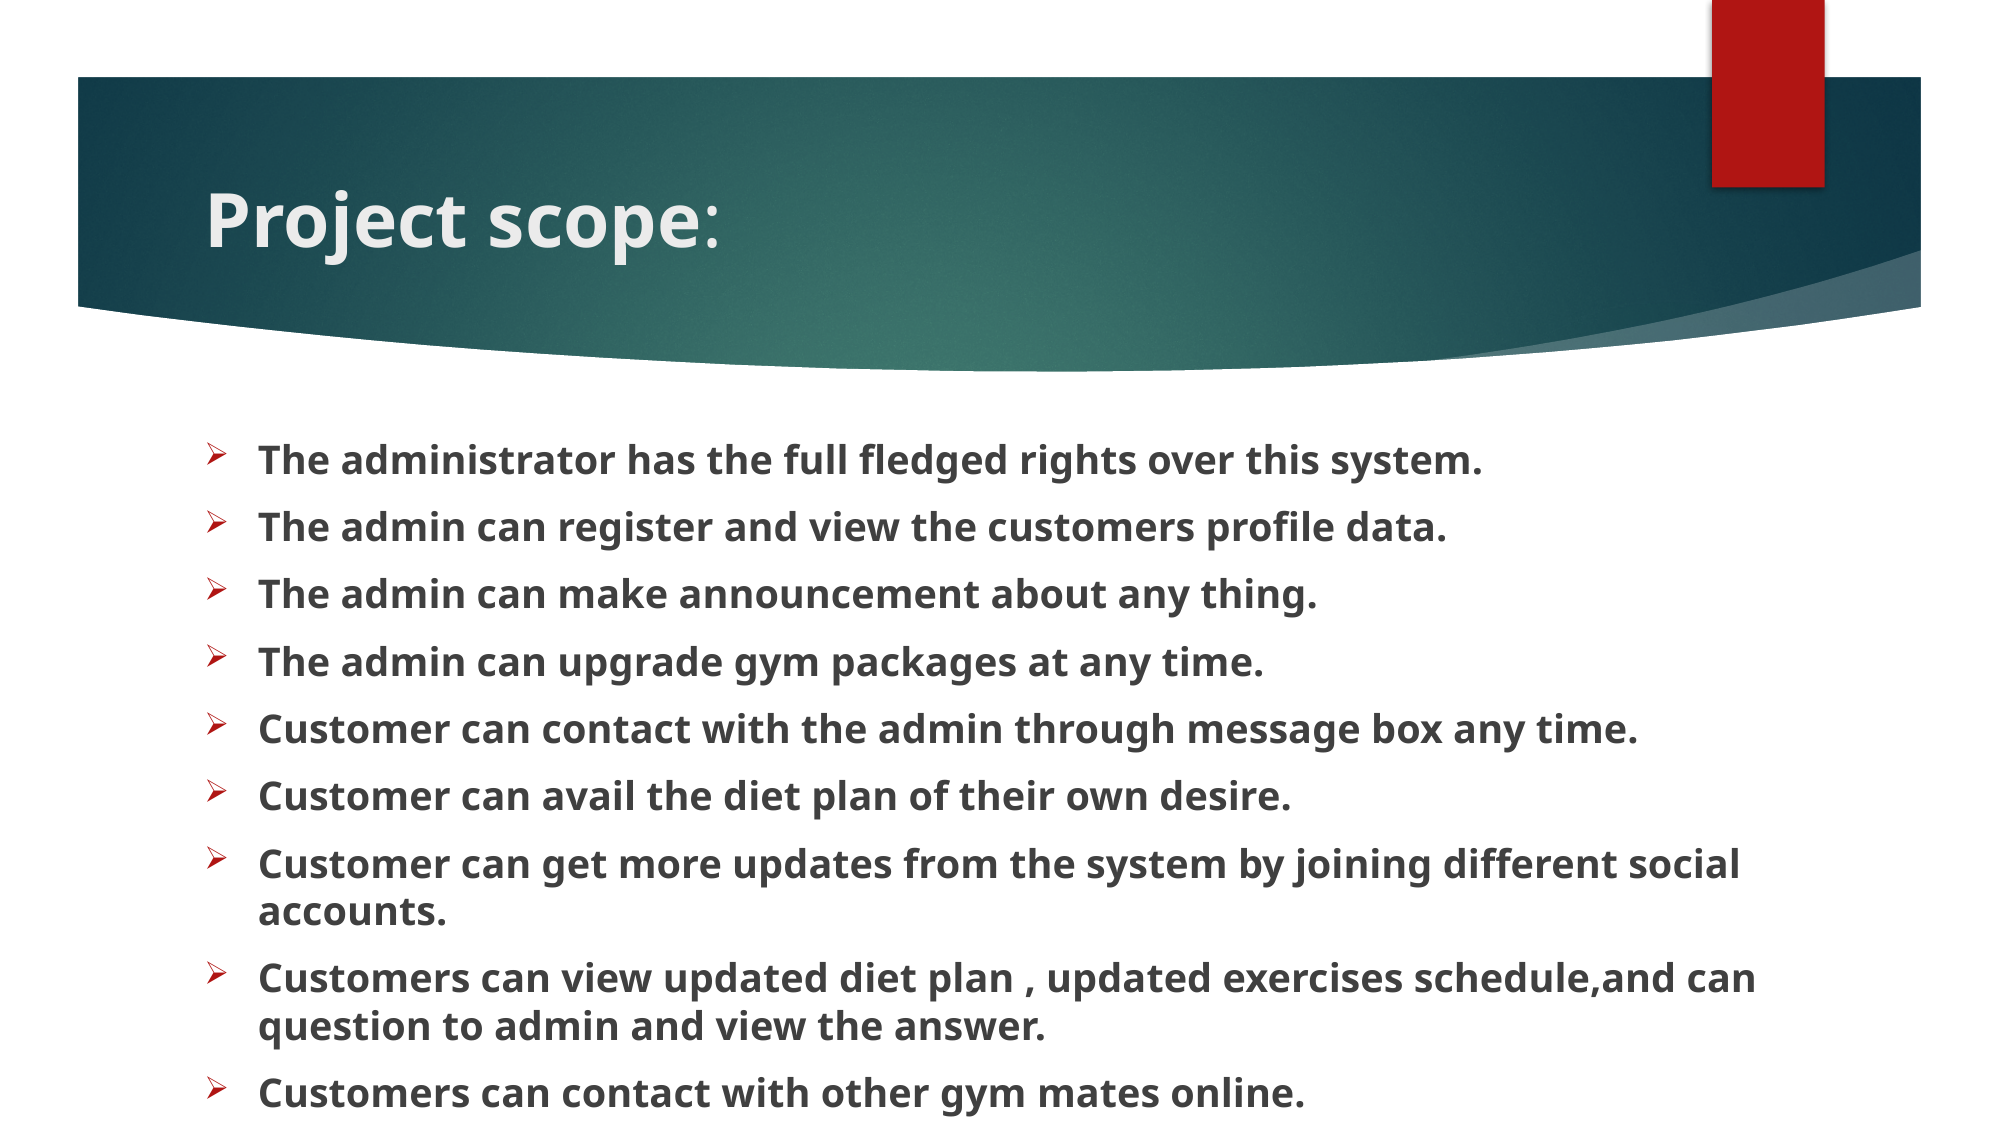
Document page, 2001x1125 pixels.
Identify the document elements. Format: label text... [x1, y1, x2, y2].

list The administrator has the full fledged rights over this system. The admin can register and view the customers profile data. The admin can make announcement about any thing. The admin can upgrade gym packages at any time. Customer can contact with the admin through message box any time. Customer can avail the diet plan of their own desire. Customer can get more updates from the system by joining different social accounts. Customers can view updated diet plan , updated exercises schedule,and can question to admin and view the answer. Customers can contact with other gym mates online. [189, 427, 1955, 1125]
title Project scope: [189, 159, 1638, 276]
